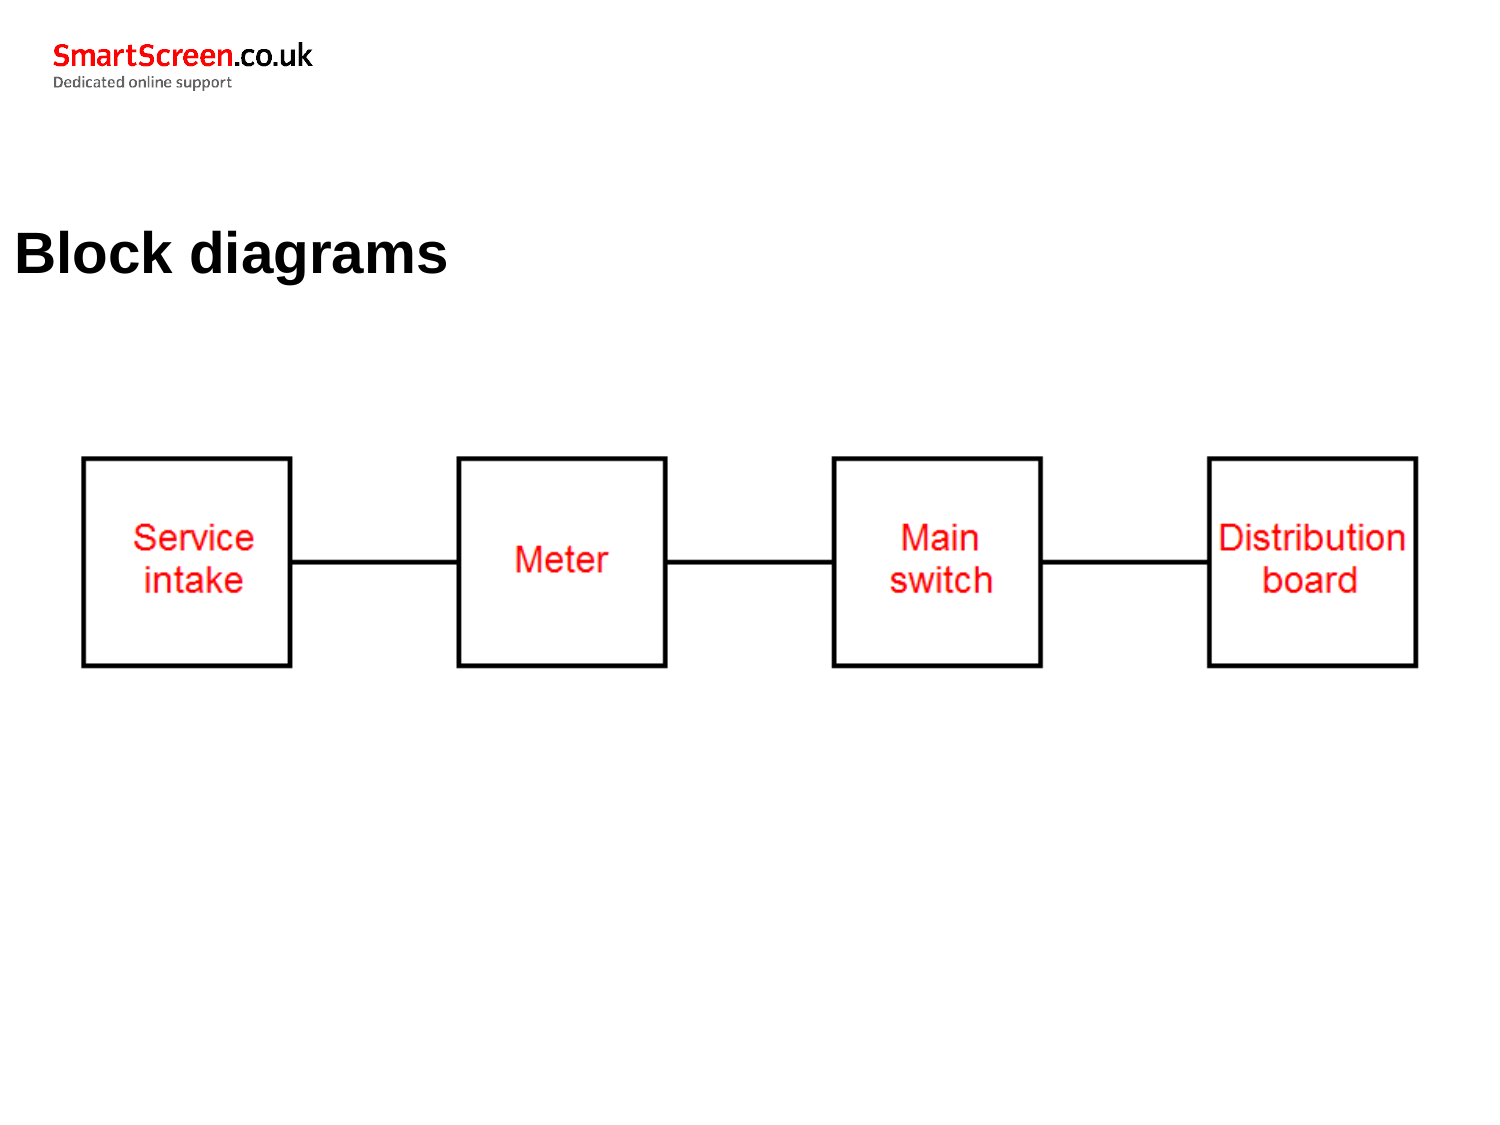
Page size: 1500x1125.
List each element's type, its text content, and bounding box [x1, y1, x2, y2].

picture [53, 42, 313, 91]
text_box Block diagrams [0, 208, 774, 293]
picture [80, 455, 1420, 670]
